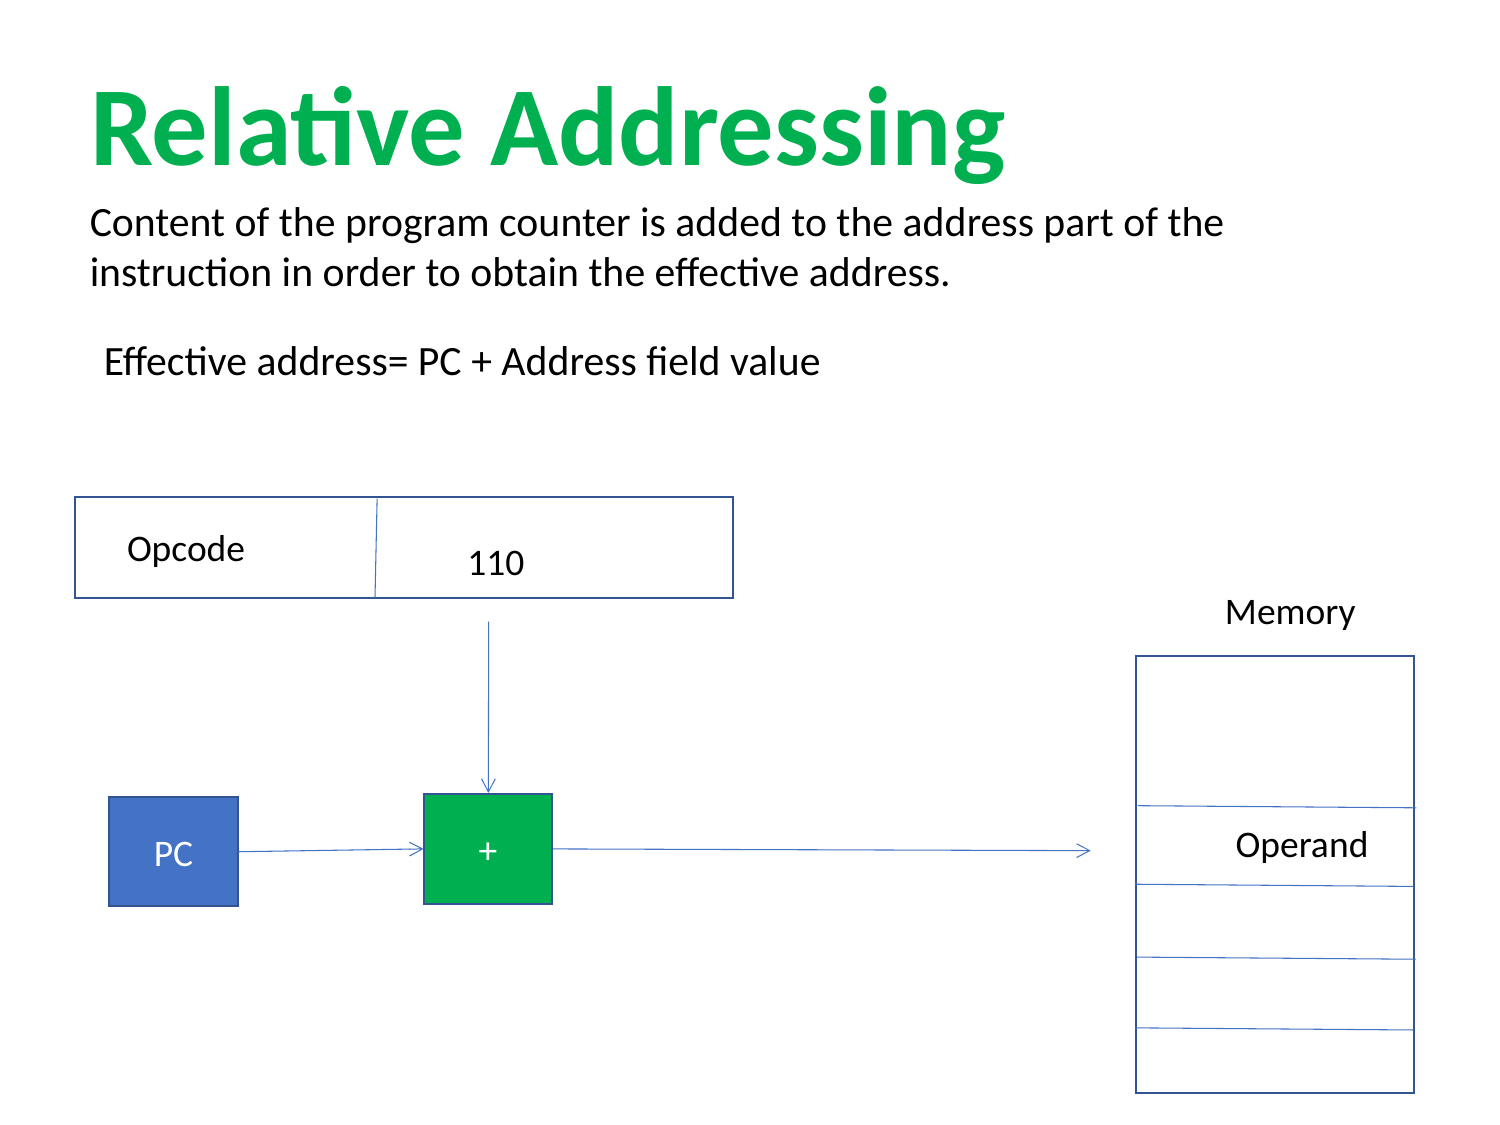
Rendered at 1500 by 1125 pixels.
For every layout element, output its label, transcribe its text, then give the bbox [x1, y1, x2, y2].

text_box [1135, 655, 1415, 1094]
text_box Opcode [112, 516, 269, 577]
text_box [74, 496, 734, 599]
text_box Content of the program counter is added to the address part of the instruction in order to obtain the effective address. [75, 187, 1400, 303]
text_box Operand [1220, 812, 1384, 873]
slide_number 16 [1059, 1042, 1397, 1103]
title Relative Addressing [75, 45, 1425, 213]
text_box 110 [452, 530, 540, 591]
text_box Effective address= PC + Address field value [89, 326, 1415, 391]
text_box PC [108, 796, 239, 907]
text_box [237, 848, 424, 852]
text_box Memory [1210, 579, 1380, 639]
text_box + [423, 793, 553, 905]
